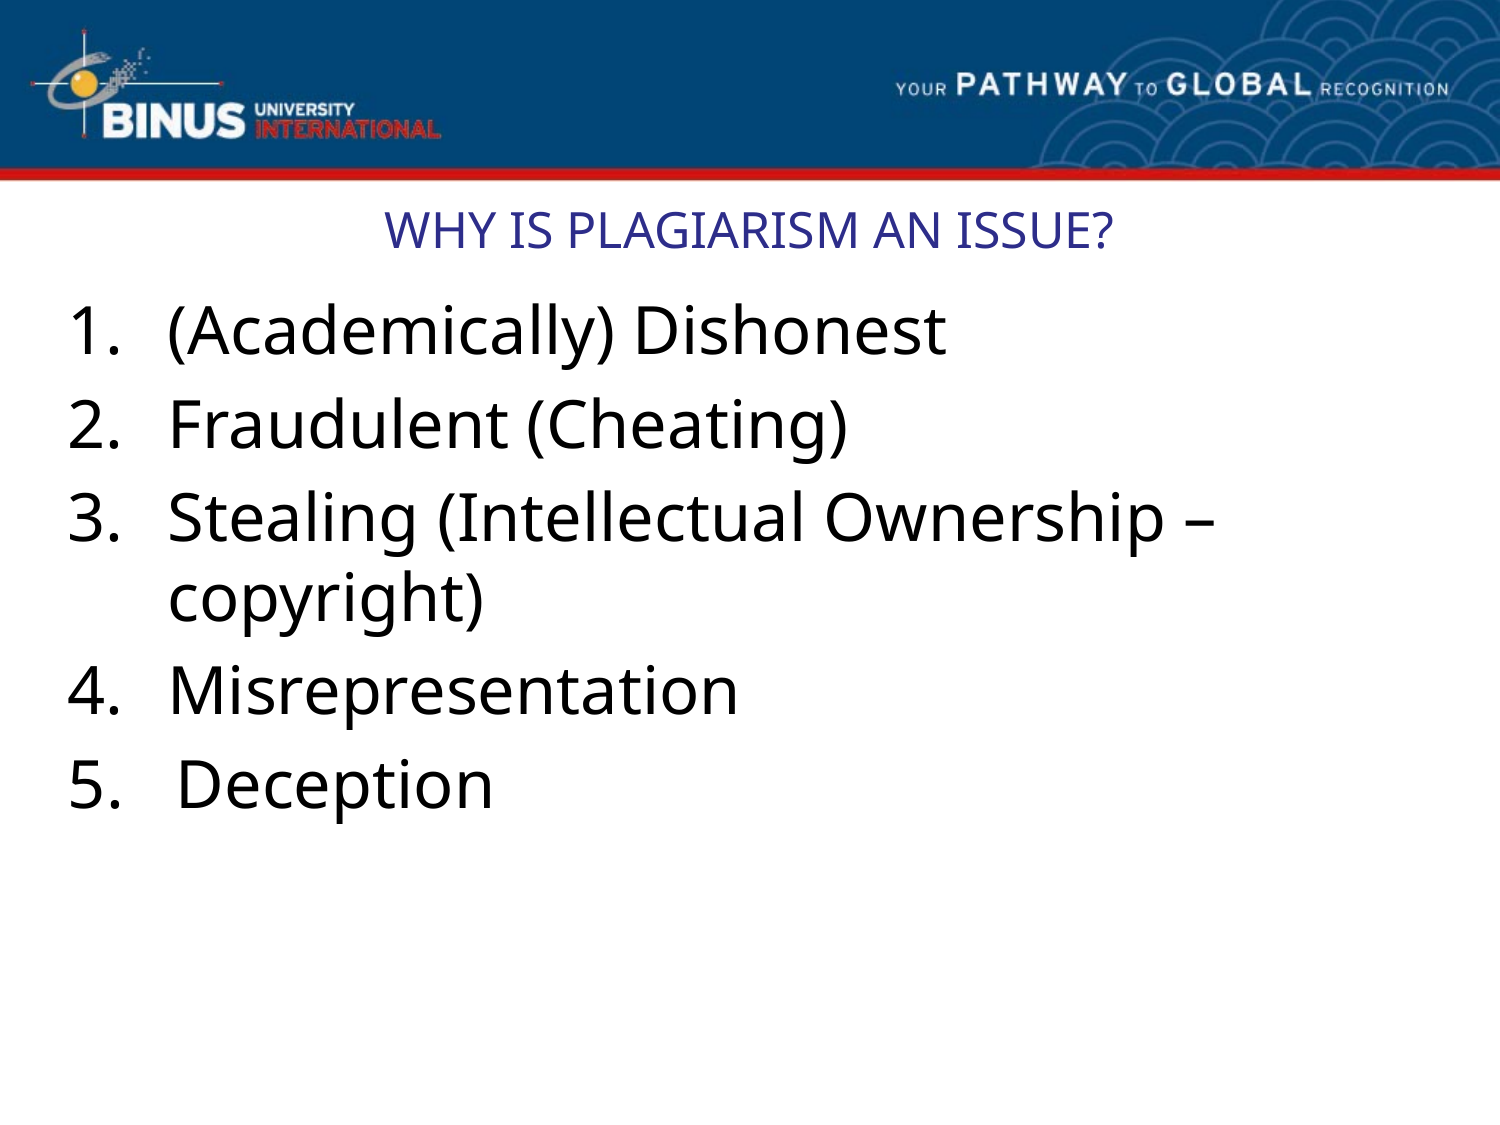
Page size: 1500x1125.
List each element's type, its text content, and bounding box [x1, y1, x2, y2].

list (Academically) Dishonest Fraudulent (Cheating) Stealing (Intellectual Ownership – copyright) Misrepresentation 5. Deception [52, 280, 1448, 1044]
picture [0, 0, 1500, 182]
title WHY IS PLAGIARISM AN ISSUE? [52, 187, 1448, 270]
